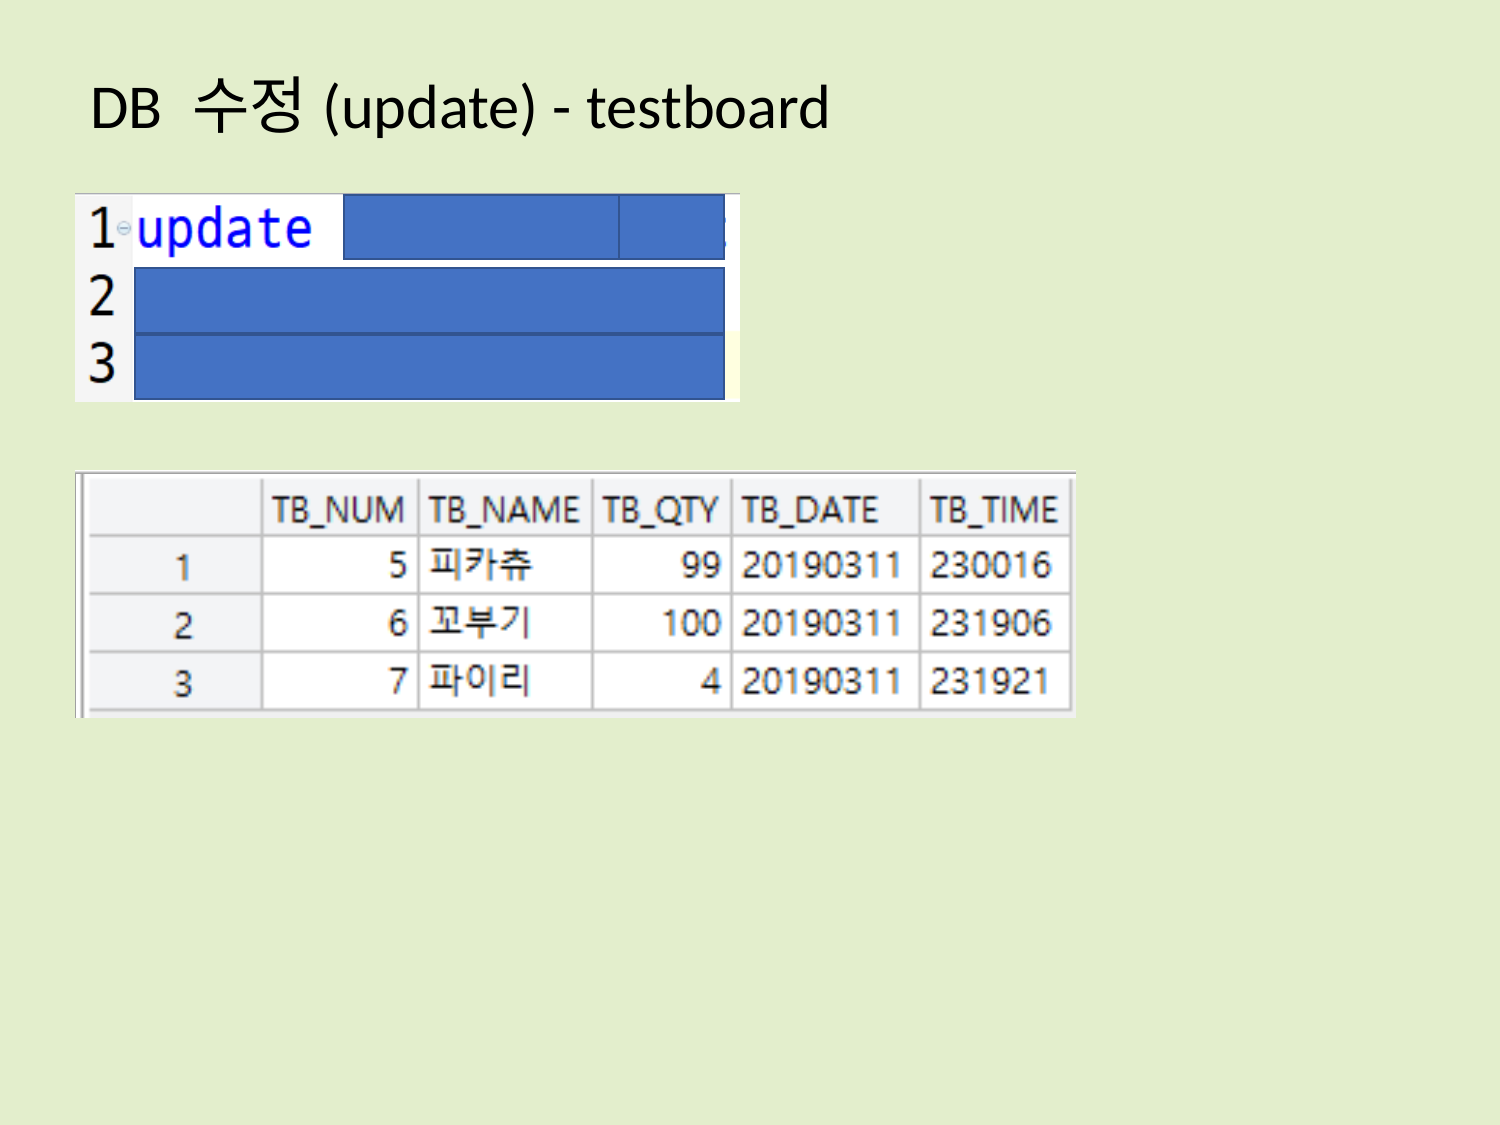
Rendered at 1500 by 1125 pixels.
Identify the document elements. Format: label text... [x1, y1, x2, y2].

picture [75, 193, 740, 402]
text_box DB 수정(update) - testboard [75, 58, 1474, 223]
picture [75, 470, 1076, 718]
